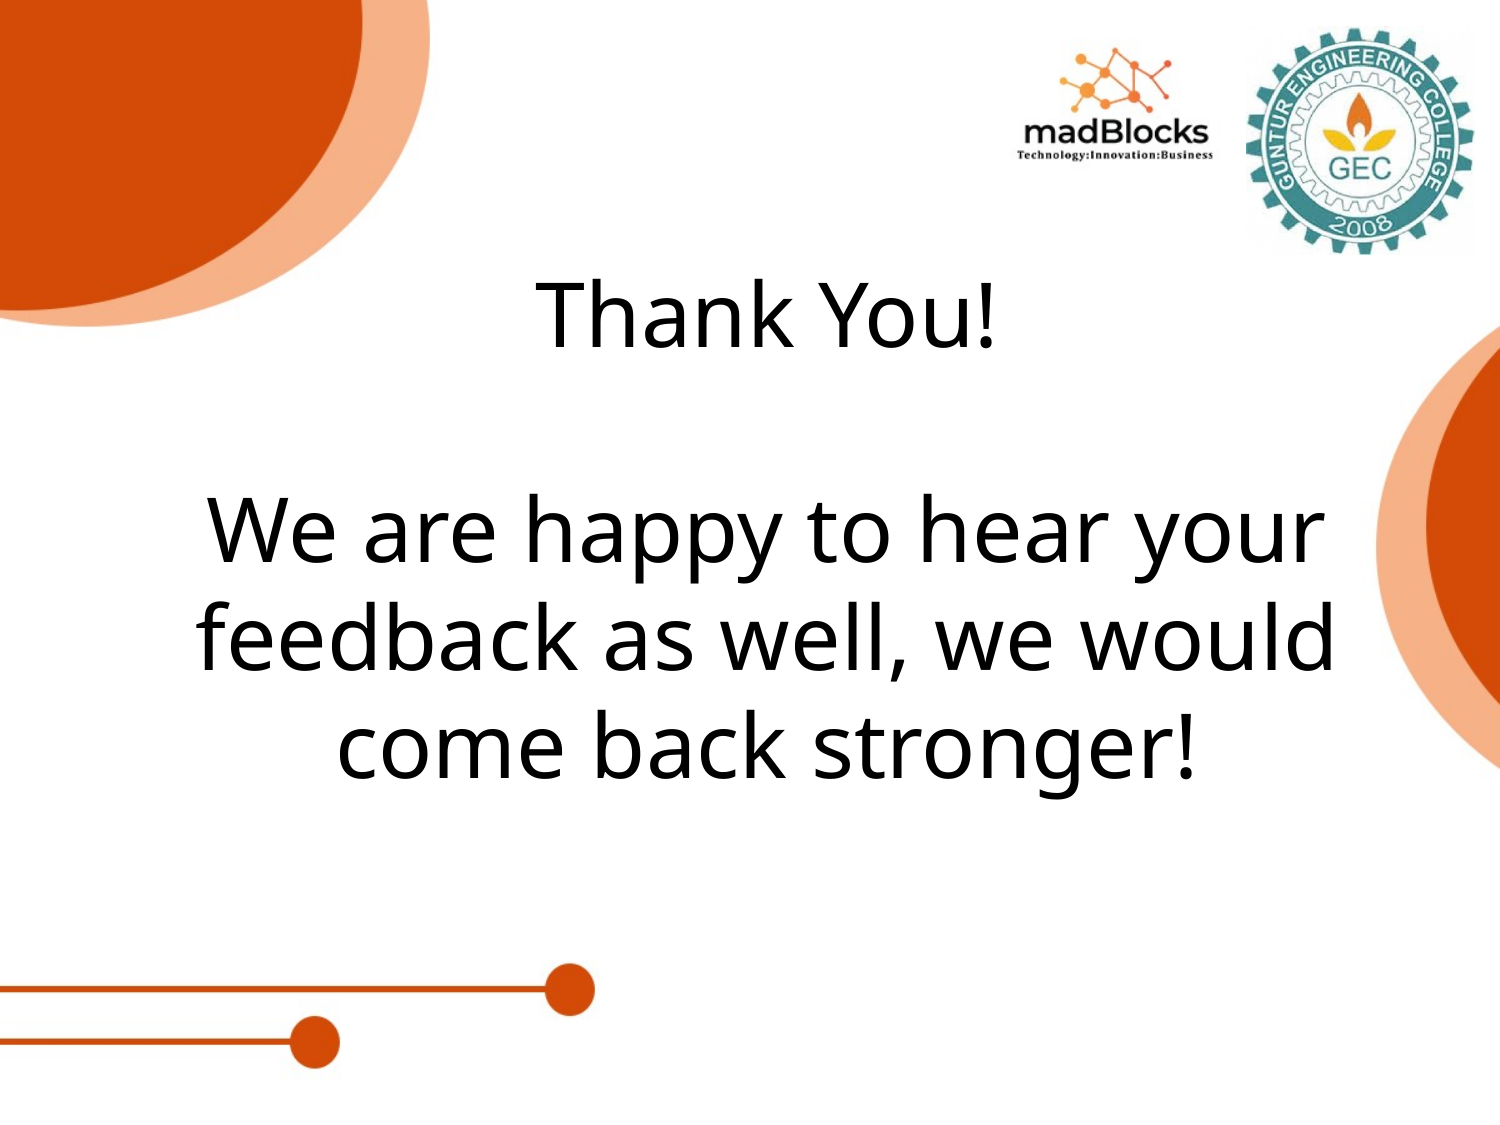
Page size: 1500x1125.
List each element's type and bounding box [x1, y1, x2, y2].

text_box [0, 0, 1500, 1125]
